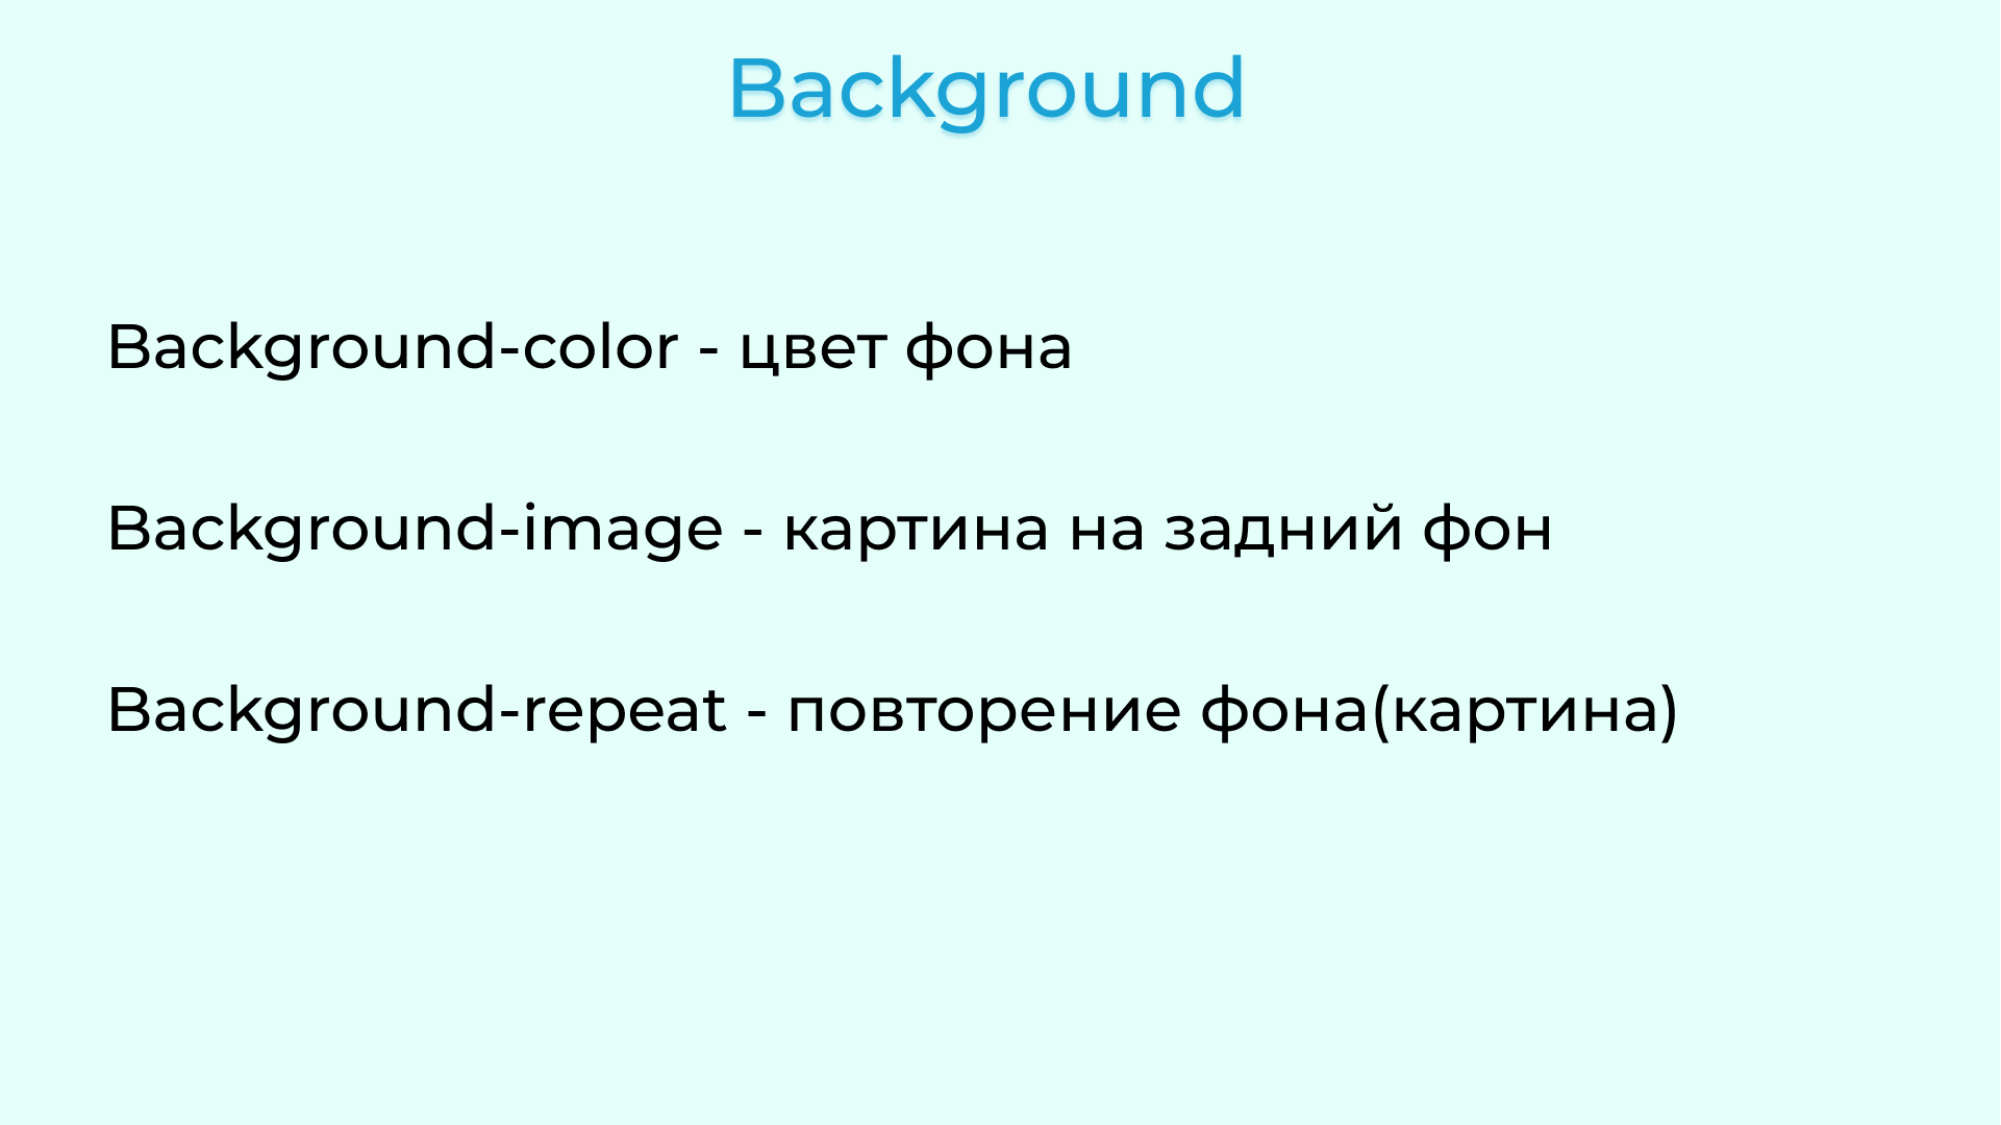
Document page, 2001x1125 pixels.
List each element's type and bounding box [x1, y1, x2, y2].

list [0, 0, 2000, 1125]
